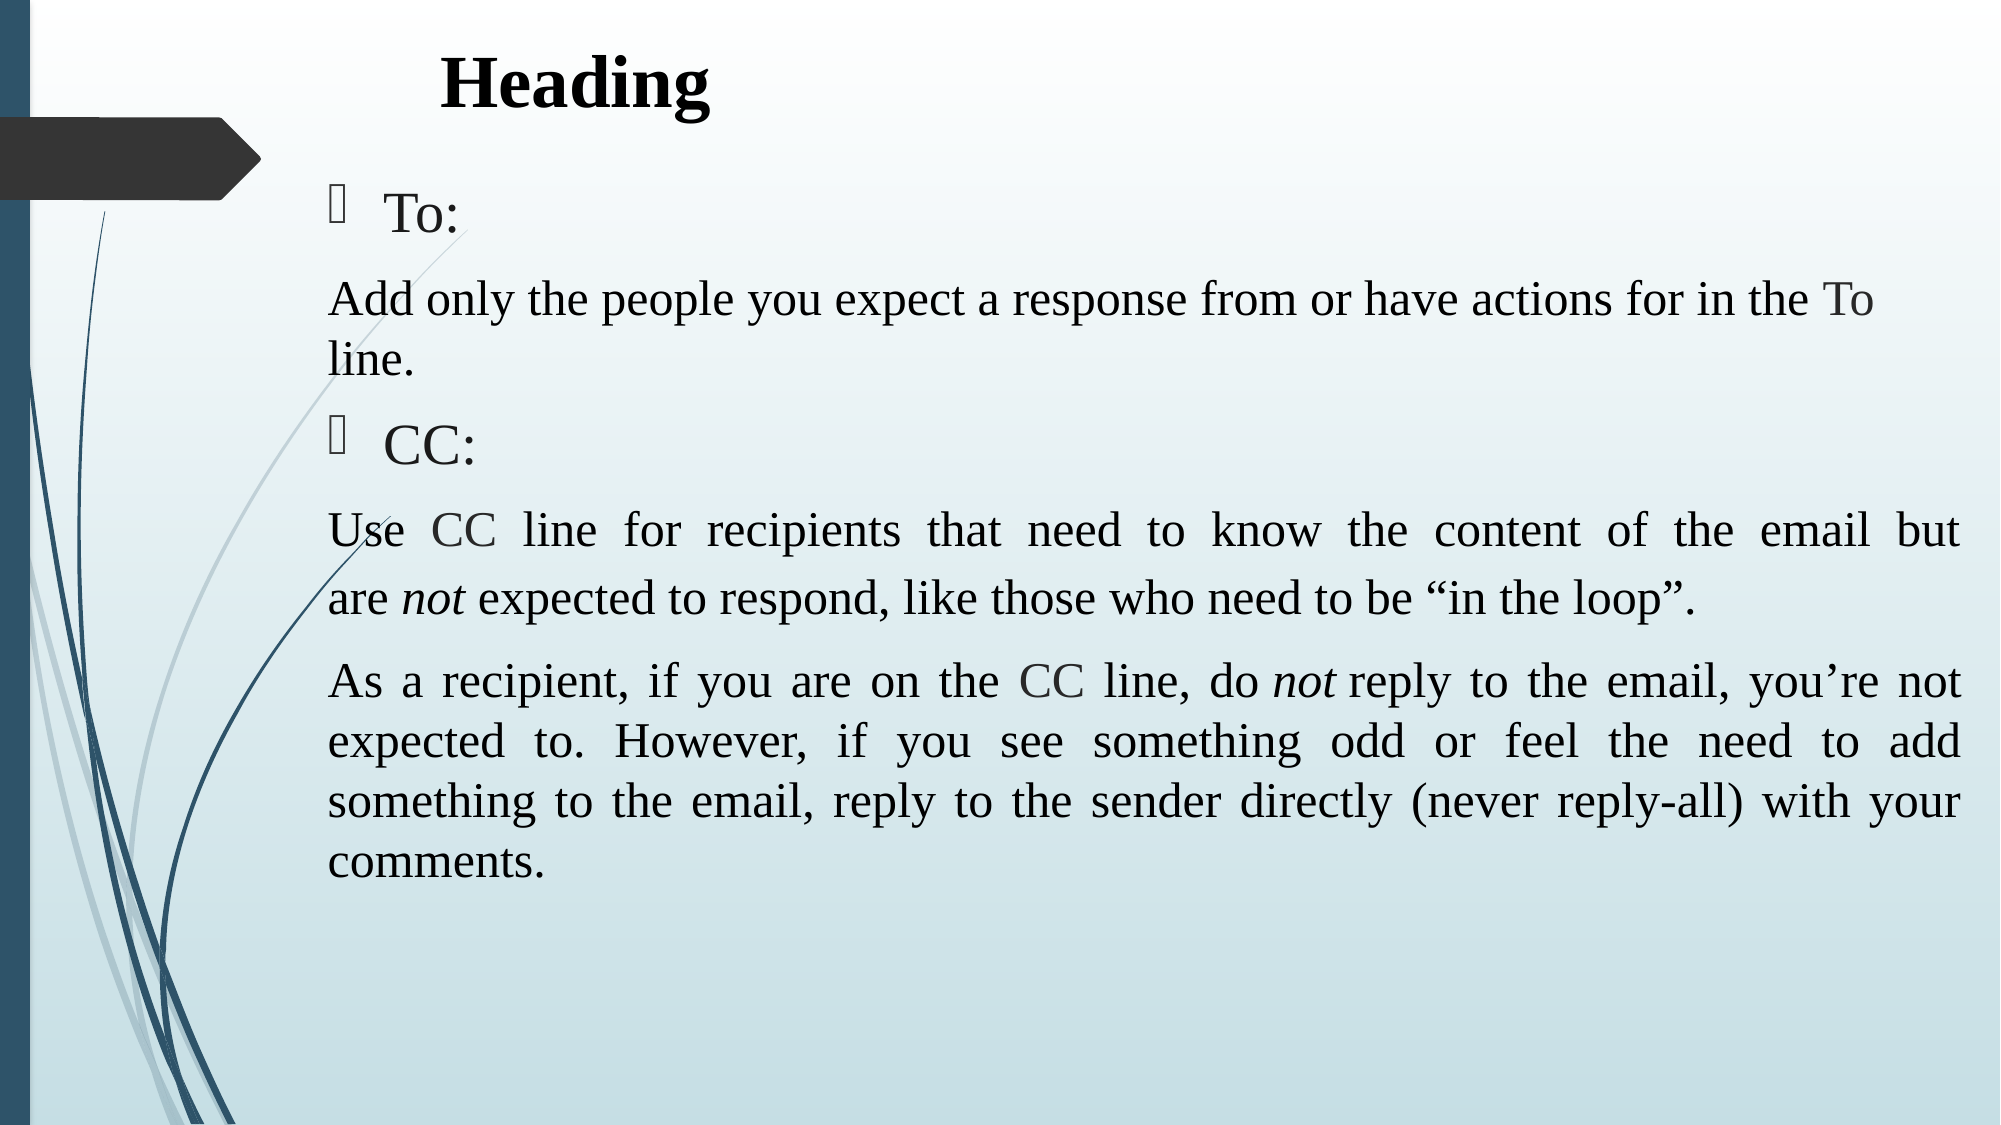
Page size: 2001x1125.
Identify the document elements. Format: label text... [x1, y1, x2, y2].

list To: Add only the people you expect a response from or have actions for in the To line. CC: Use CC line for recipients that need to know the content of the email but are not expected to respond, like those who need to be “in the loop”. As a recipient, if you are on the CC line, do not reply to the email, you’re not expected to. However, if you see something odd or feel the need to add something to the email, reply to the sender directly (never reply-all) with your comments. [312, 166, 1978, 1103]
title Heading [425, 25, 1888, 166]
